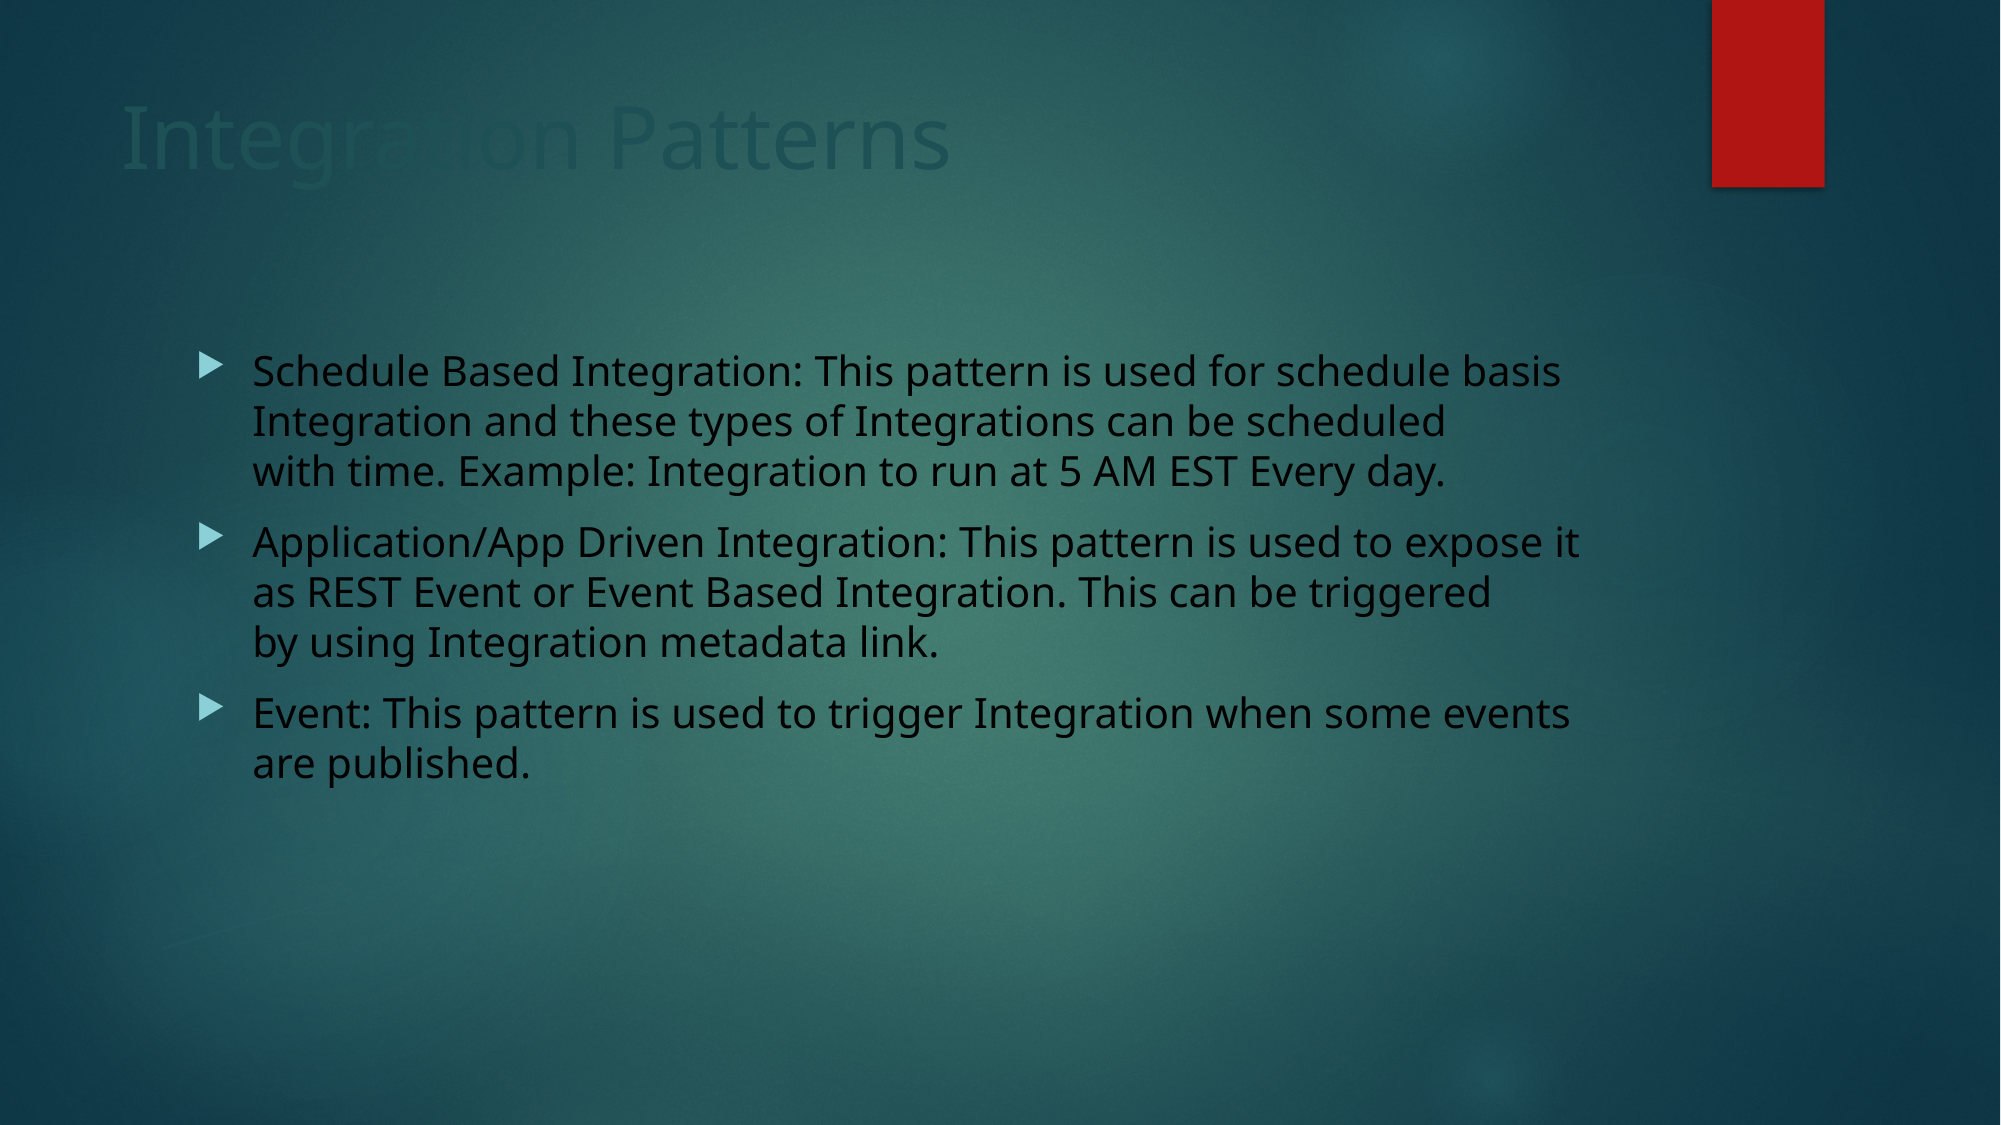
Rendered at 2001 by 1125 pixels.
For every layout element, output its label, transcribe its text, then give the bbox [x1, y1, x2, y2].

picture [0, 0, 2001, 1125]
list Schedule Based Integration: This pattern is used for schedule basis Integration and these types of Integrations can be scheduled with time. Example: Integration to run at 5 AM EST Every day. Application/App Driven Integration: This pattern is used to expose it as REST Event or Event Based Integration. This can be triggered by using Integration metadata link. Event: This pattern is used to trigger Integration when some events are published. [181, 336, 1649, 1025]
title Integration Patterns [106, 74, 1649, 304]
